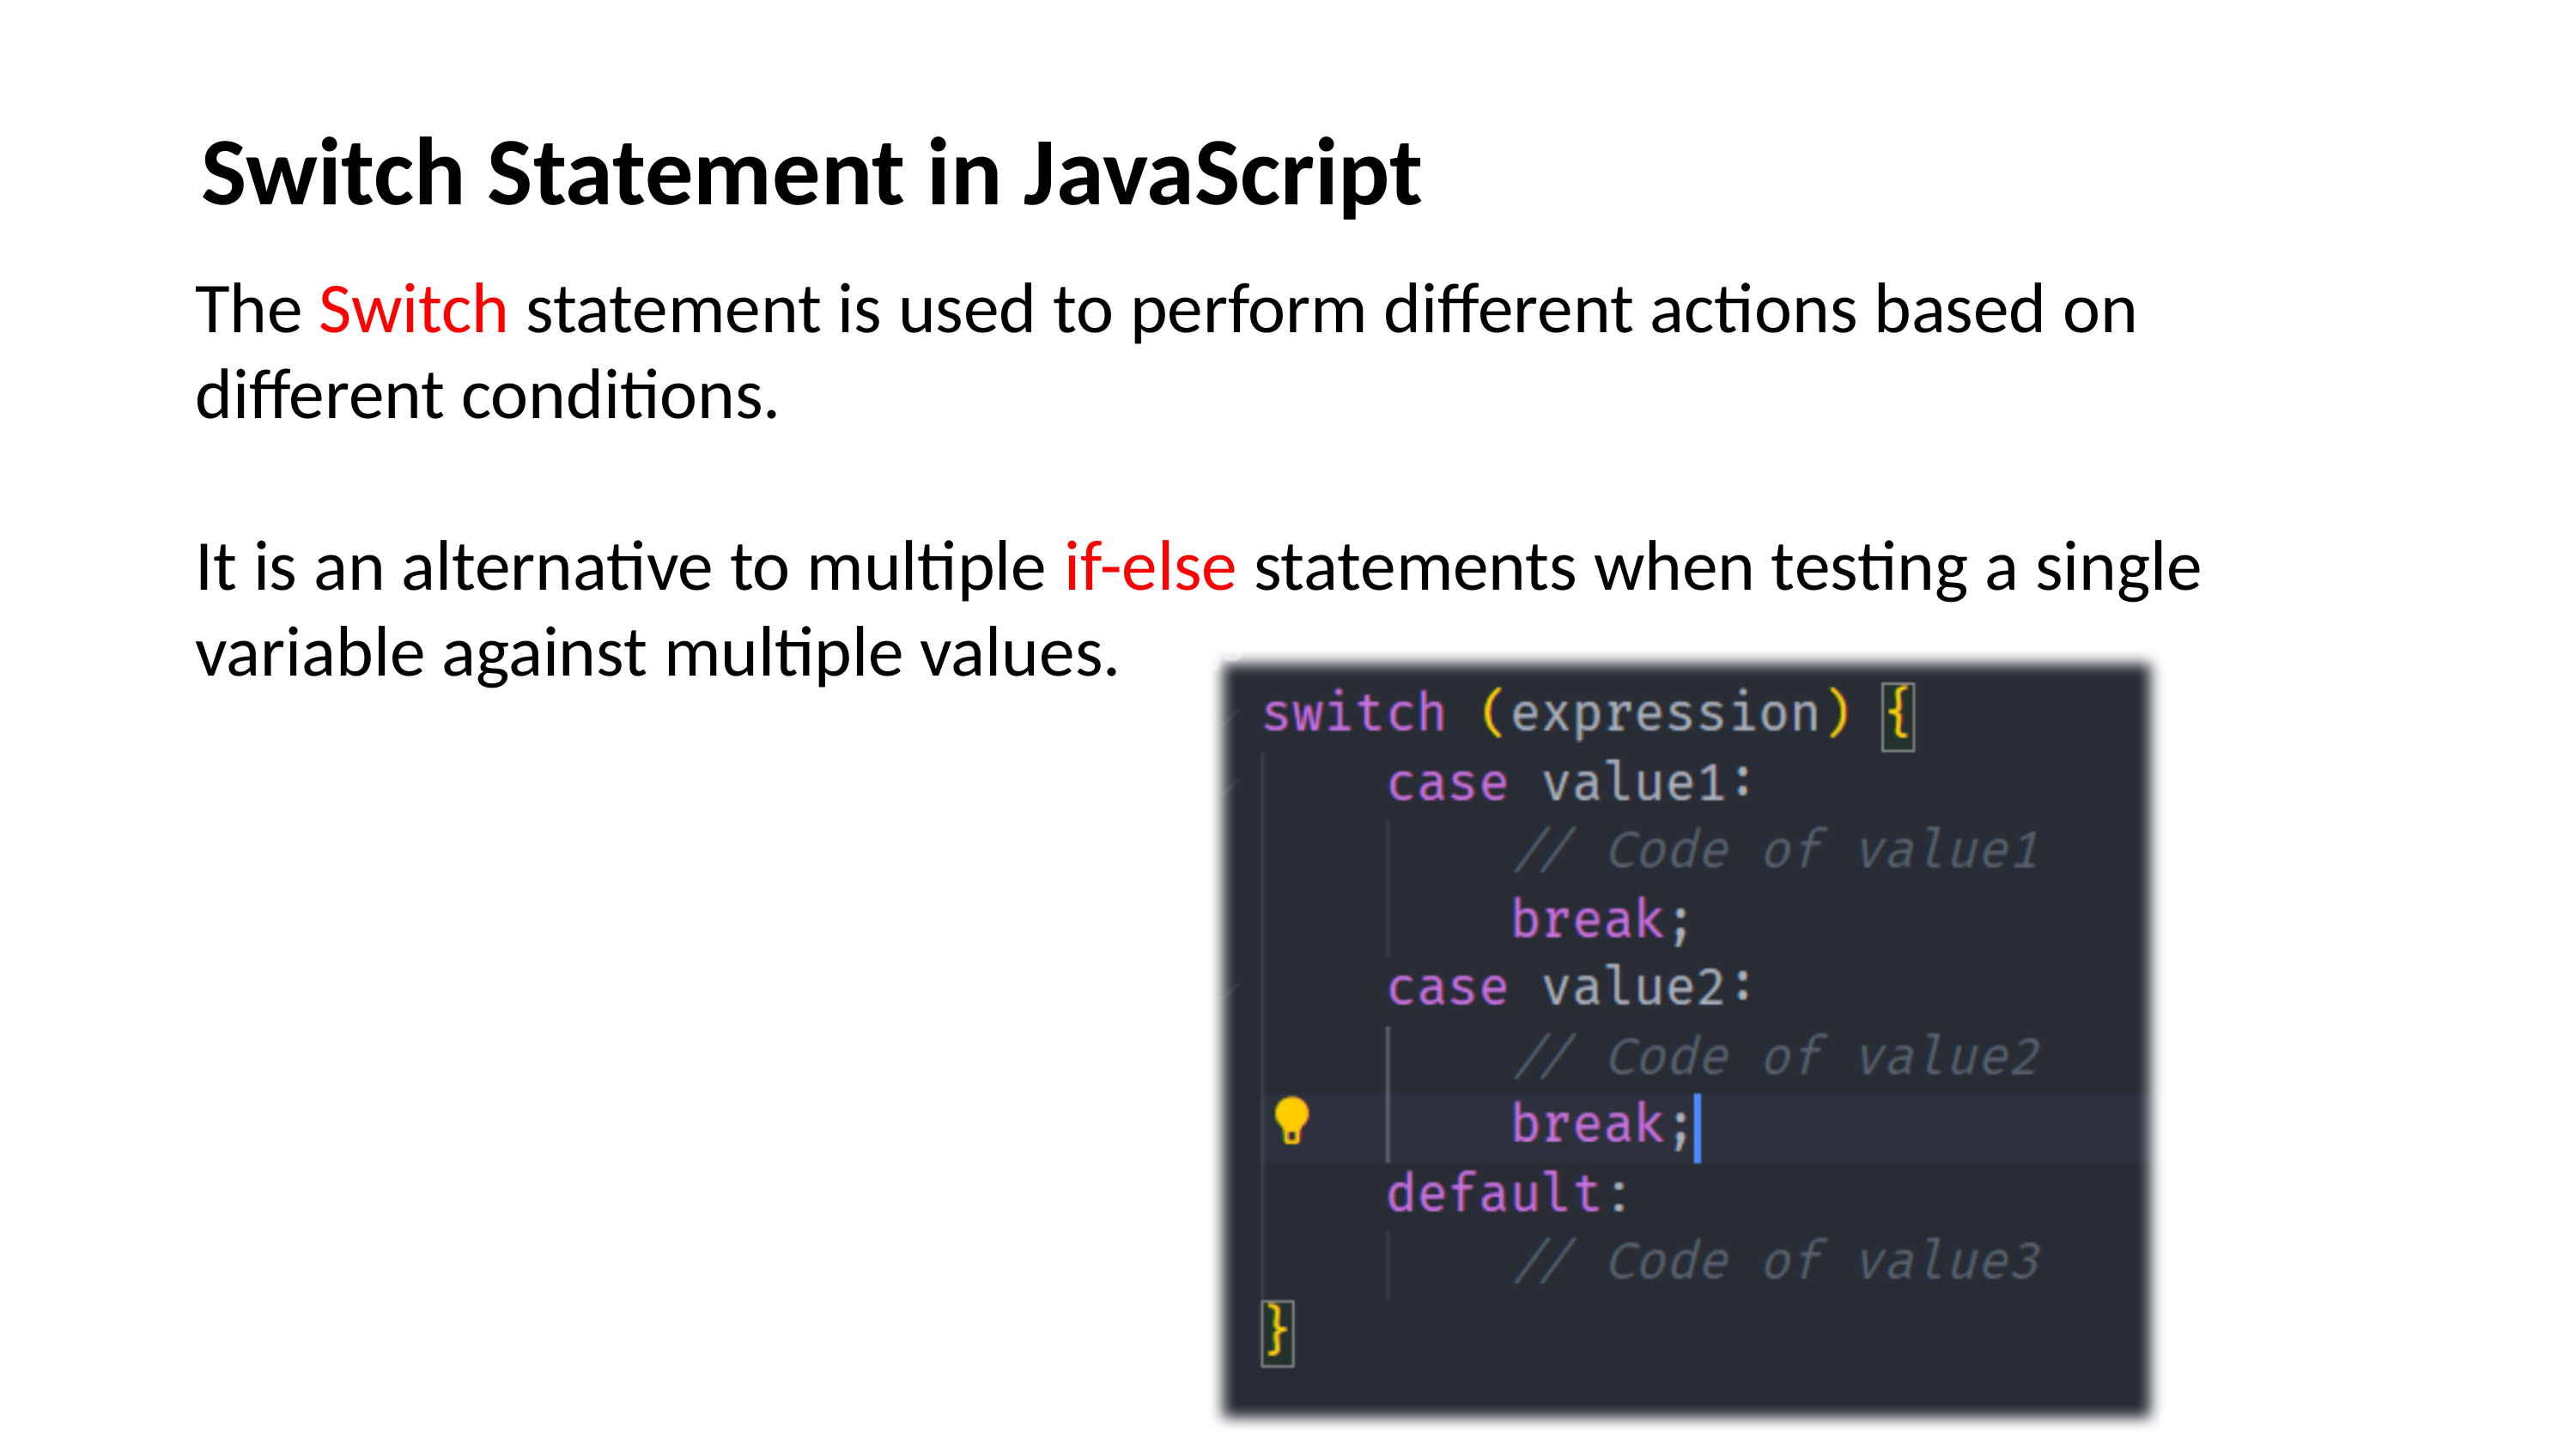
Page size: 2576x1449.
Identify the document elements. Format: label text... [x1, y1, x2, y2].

picture [1208, 648, 2166, 1433]
text_box Switch Statement in JavaScript [188, 101, 1438, 231]
text_box The Switch statement is used to perform different actions based on different conditions. It is an alternative to multiple if-else statements when testing a single variable against multiple values. [182, 254, 2244, 697]
